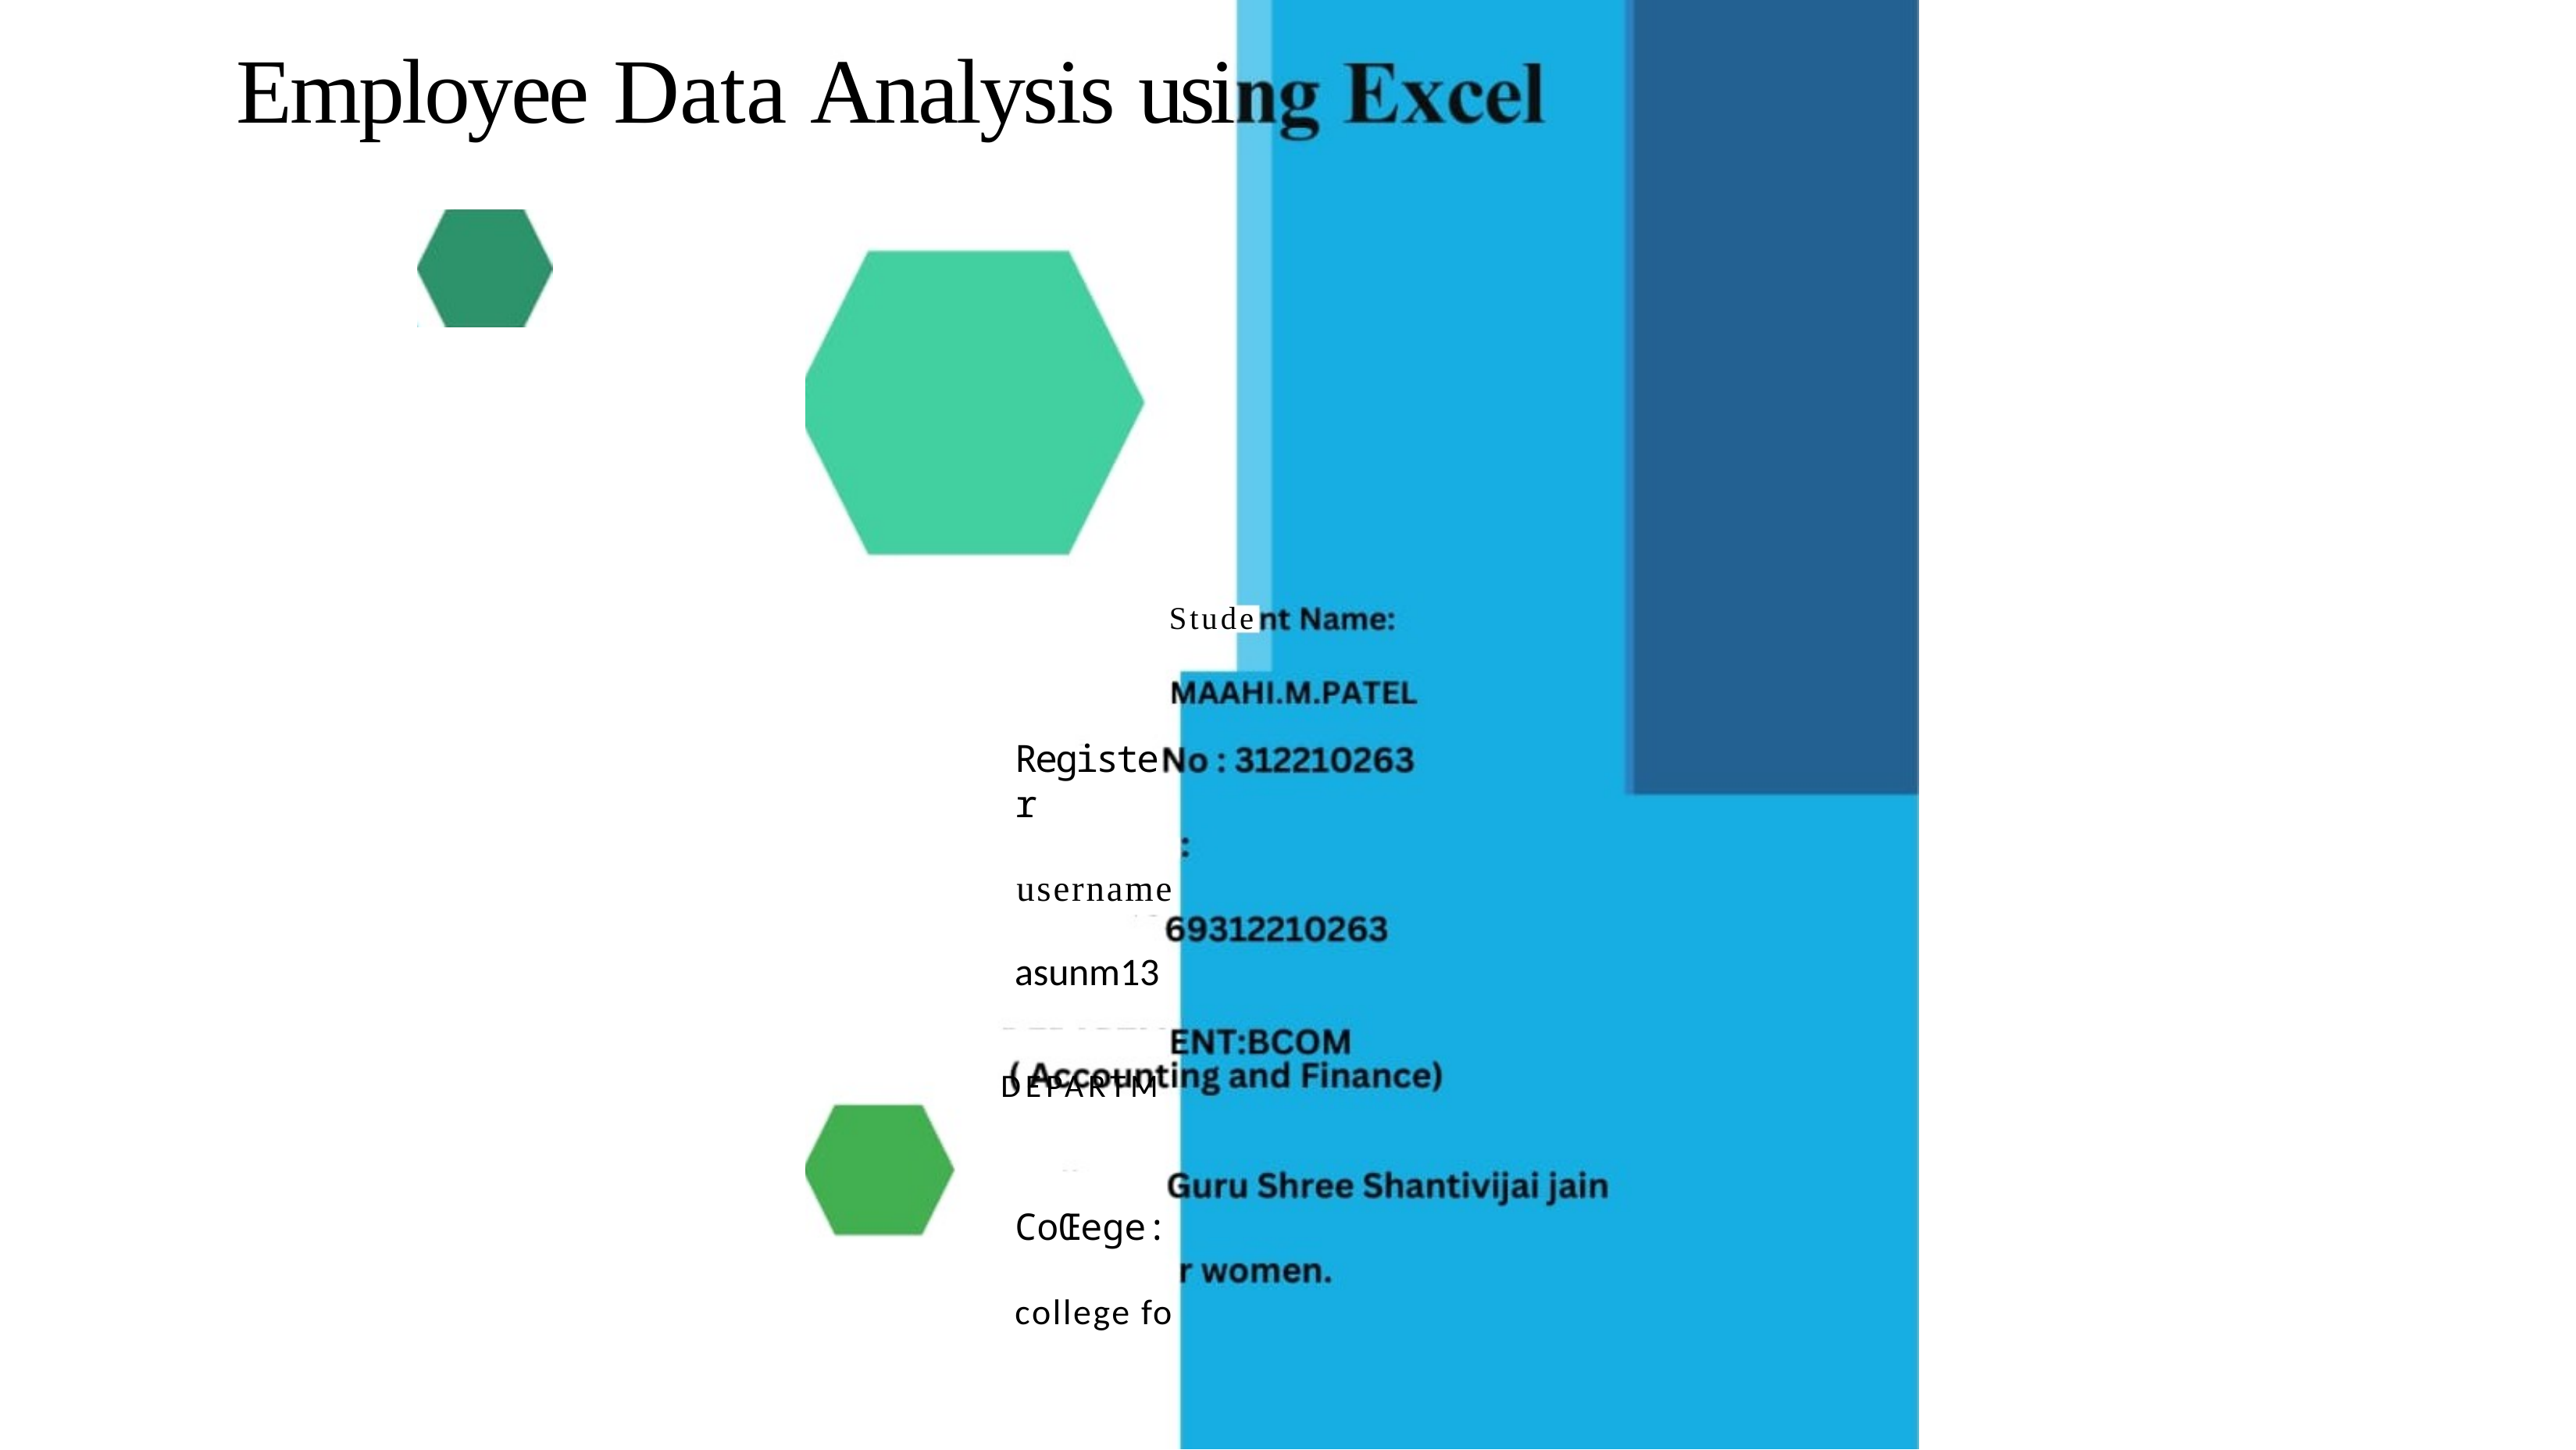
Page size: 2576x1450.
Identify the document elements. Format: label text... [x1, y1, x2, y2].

title Employee Data Analysis usi [48, 29, 801, 273]
picture [416, 209, 553, 327]
picture [805, 0, 1919, 1449]
